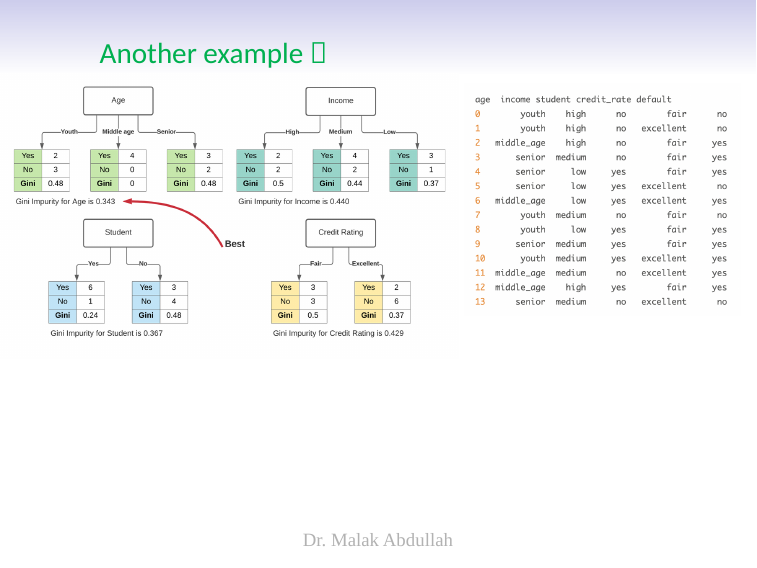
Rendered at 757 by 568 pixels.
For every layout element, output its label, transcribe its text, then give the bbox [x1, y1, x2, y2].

picture [463, 83, 741, 316]
title Another example  [99, 34, 657, 70]
footer Dr. Malak Abdullah [257, 527, 500, 551]
picture [0, 0, 756, 360]
